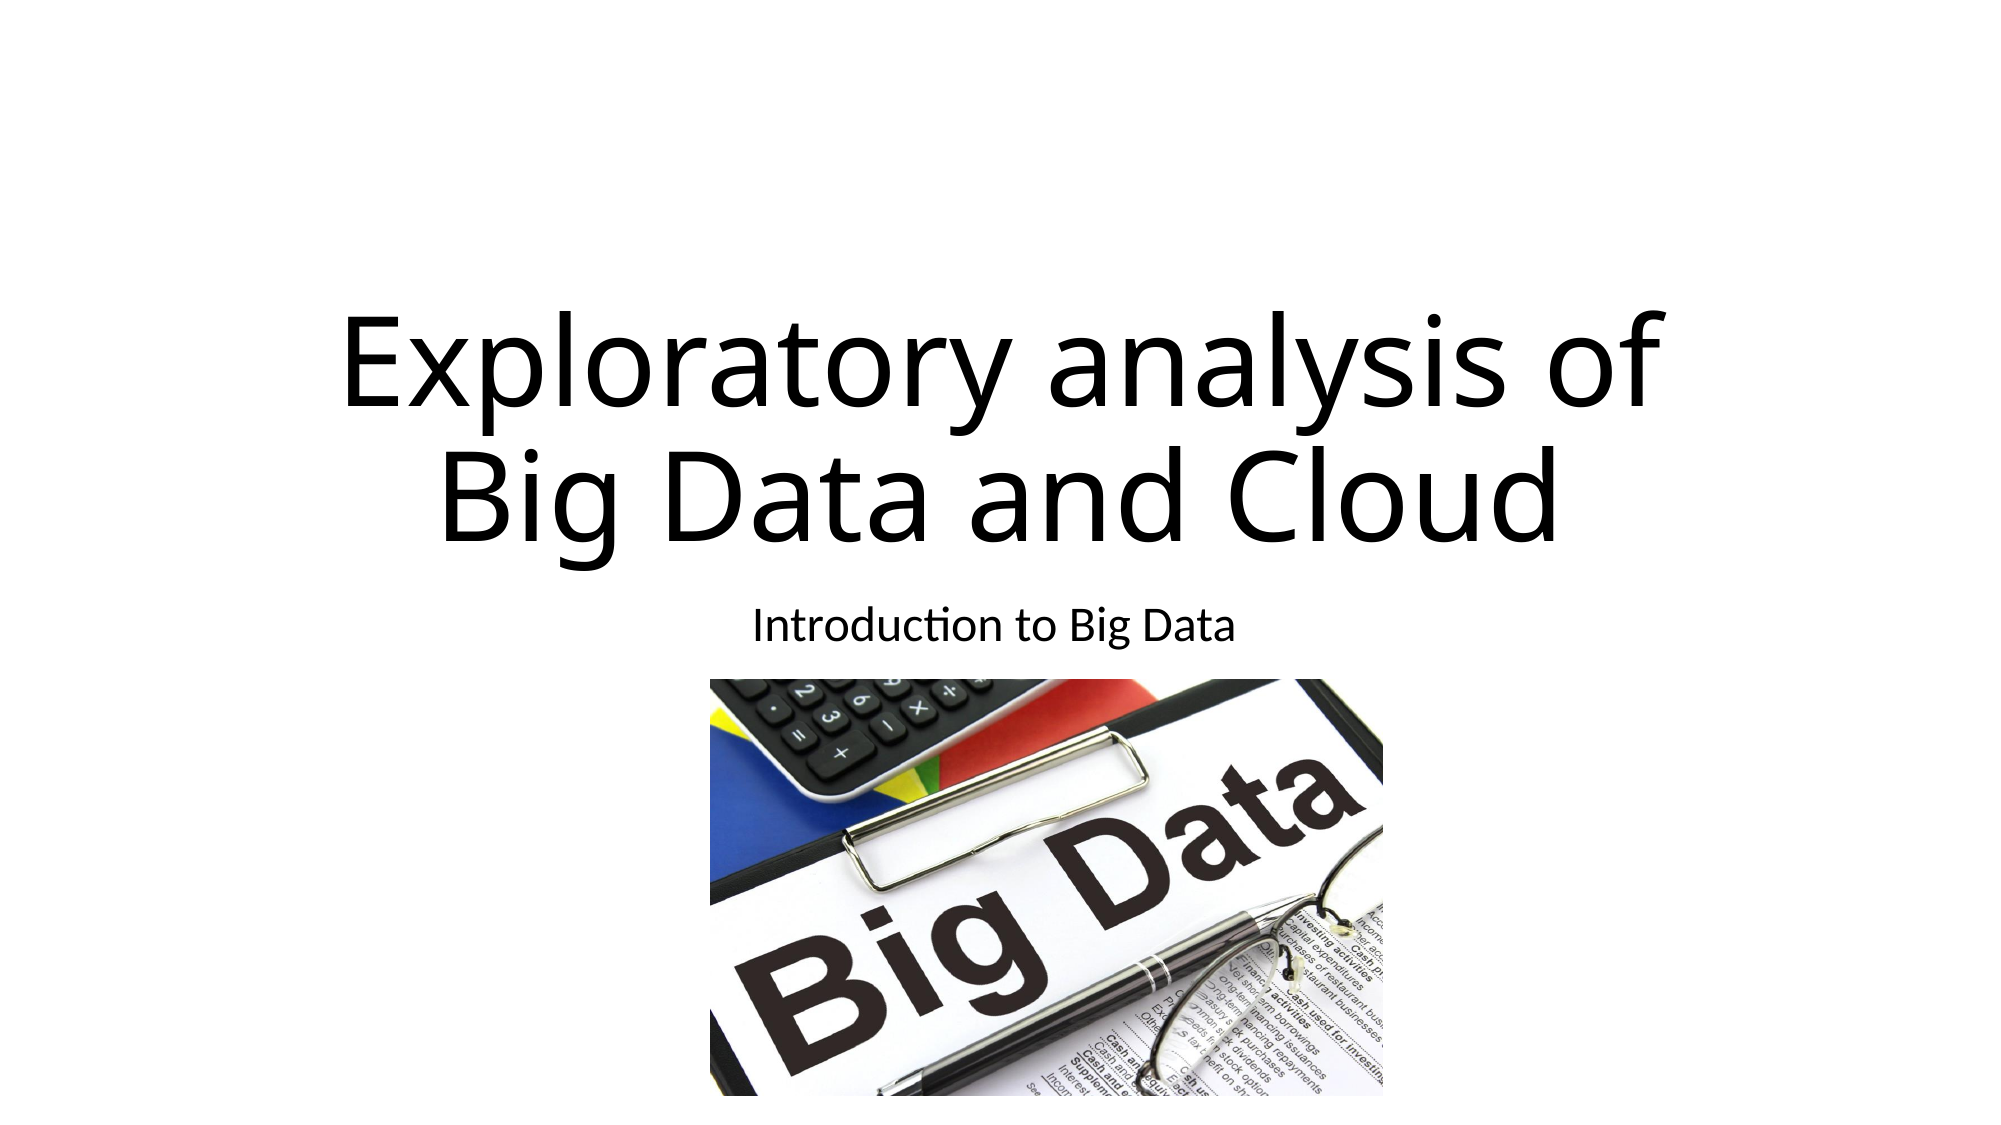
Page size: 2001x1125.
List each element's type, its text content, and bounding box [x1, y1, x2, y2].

picture [709, 679, 1383, 1096]
title Exploratory analysis of Big Data and Cloud [249, 184, 1750, 576]
subtitle Introduction to Big Data [249, 590, 1750, 863]
